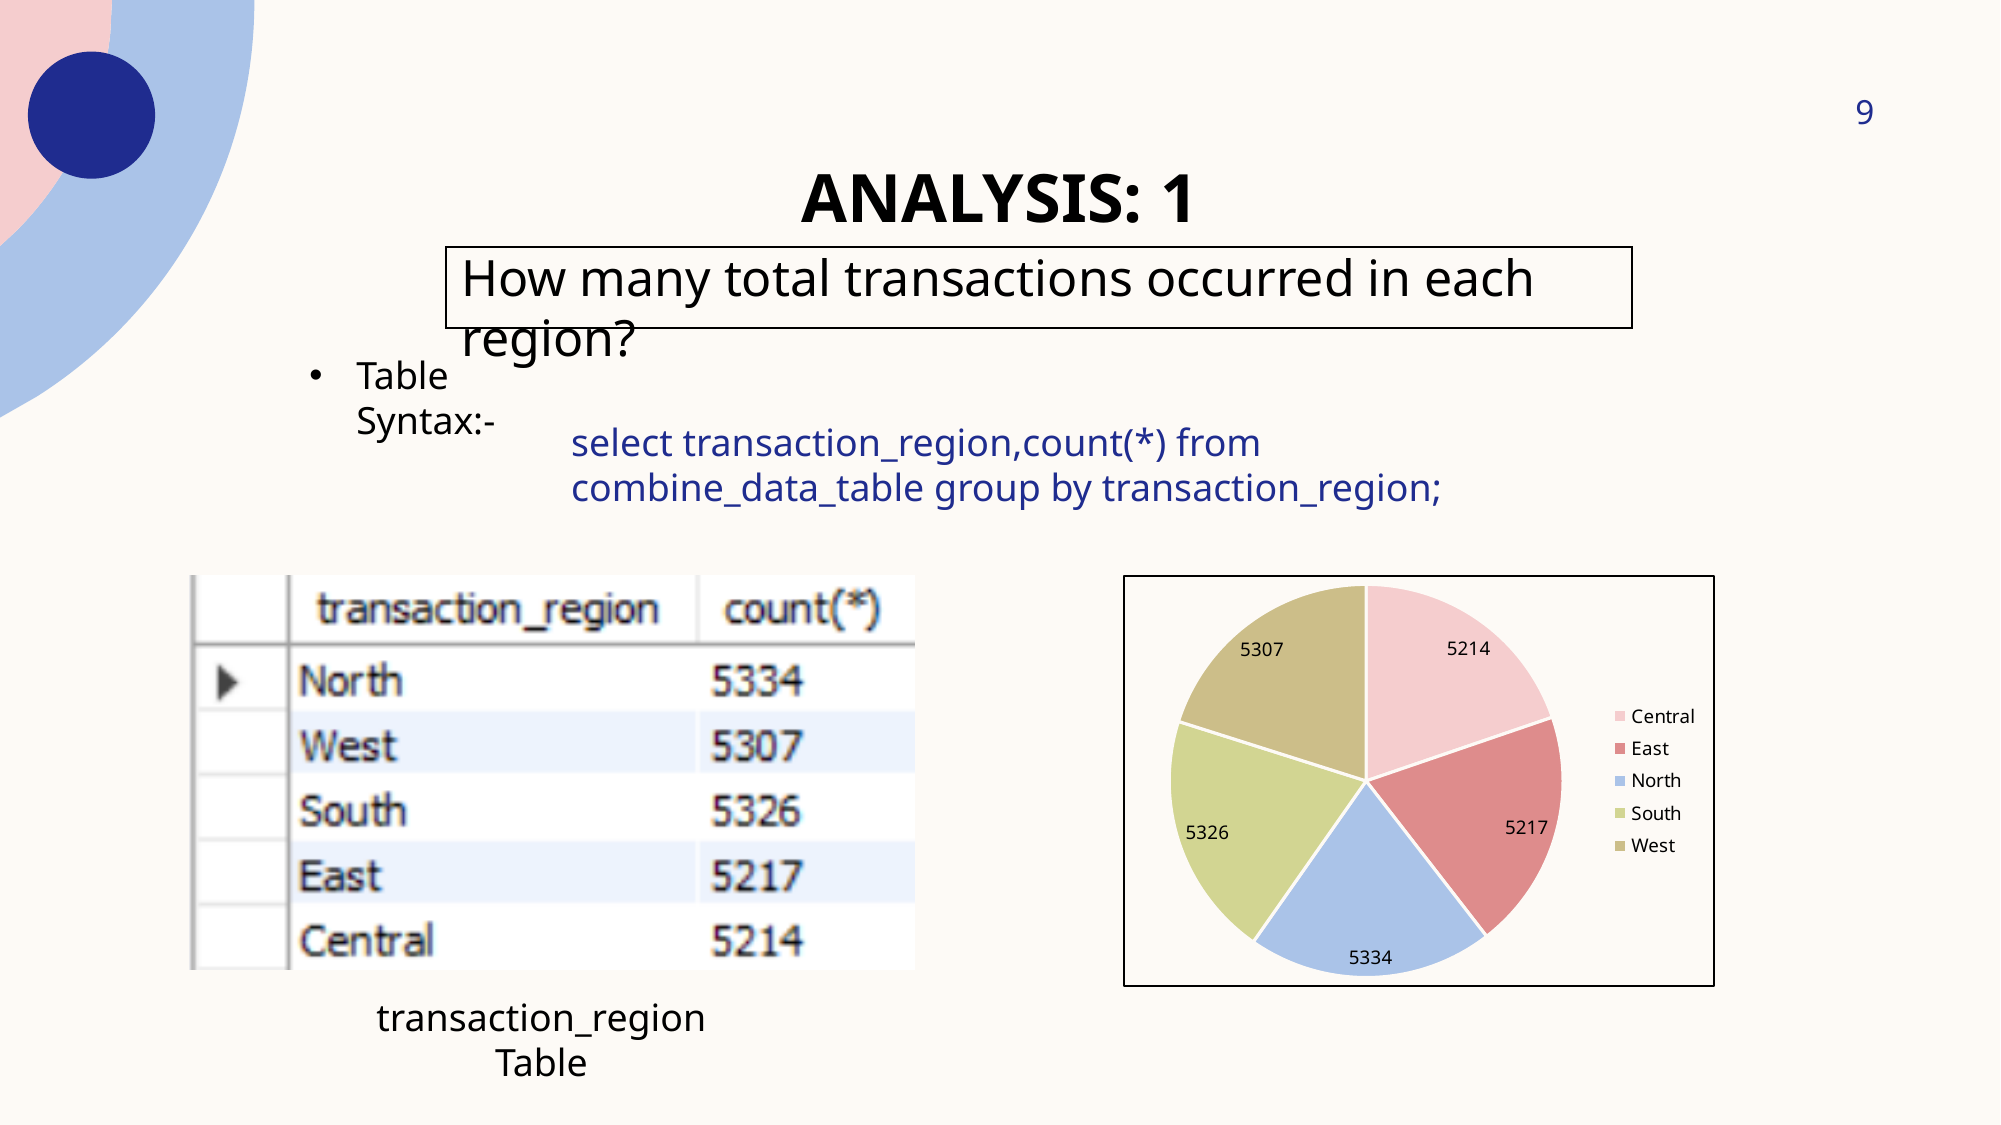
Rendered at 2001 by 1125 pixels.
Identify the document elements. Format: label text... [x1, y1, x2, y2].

picture [189, 575, 915, 970]
text_box transaction_region Table [325, 986, 758, 1092]
text_box Table Syntax:- [294, 352, 599, 434]
title Analysis: 1 [189, 75, 1811, 236]
text_box select transaction_region,count(*) from combine_data_table group by transaction_region; [556, 419, 1488, 550]
list How many total transactions occurred in each region? [445, 246, 1633, 329]
chart [1123, 575, 1715, 987]
slide_number 9 [1699, 75, 1875, 153]
